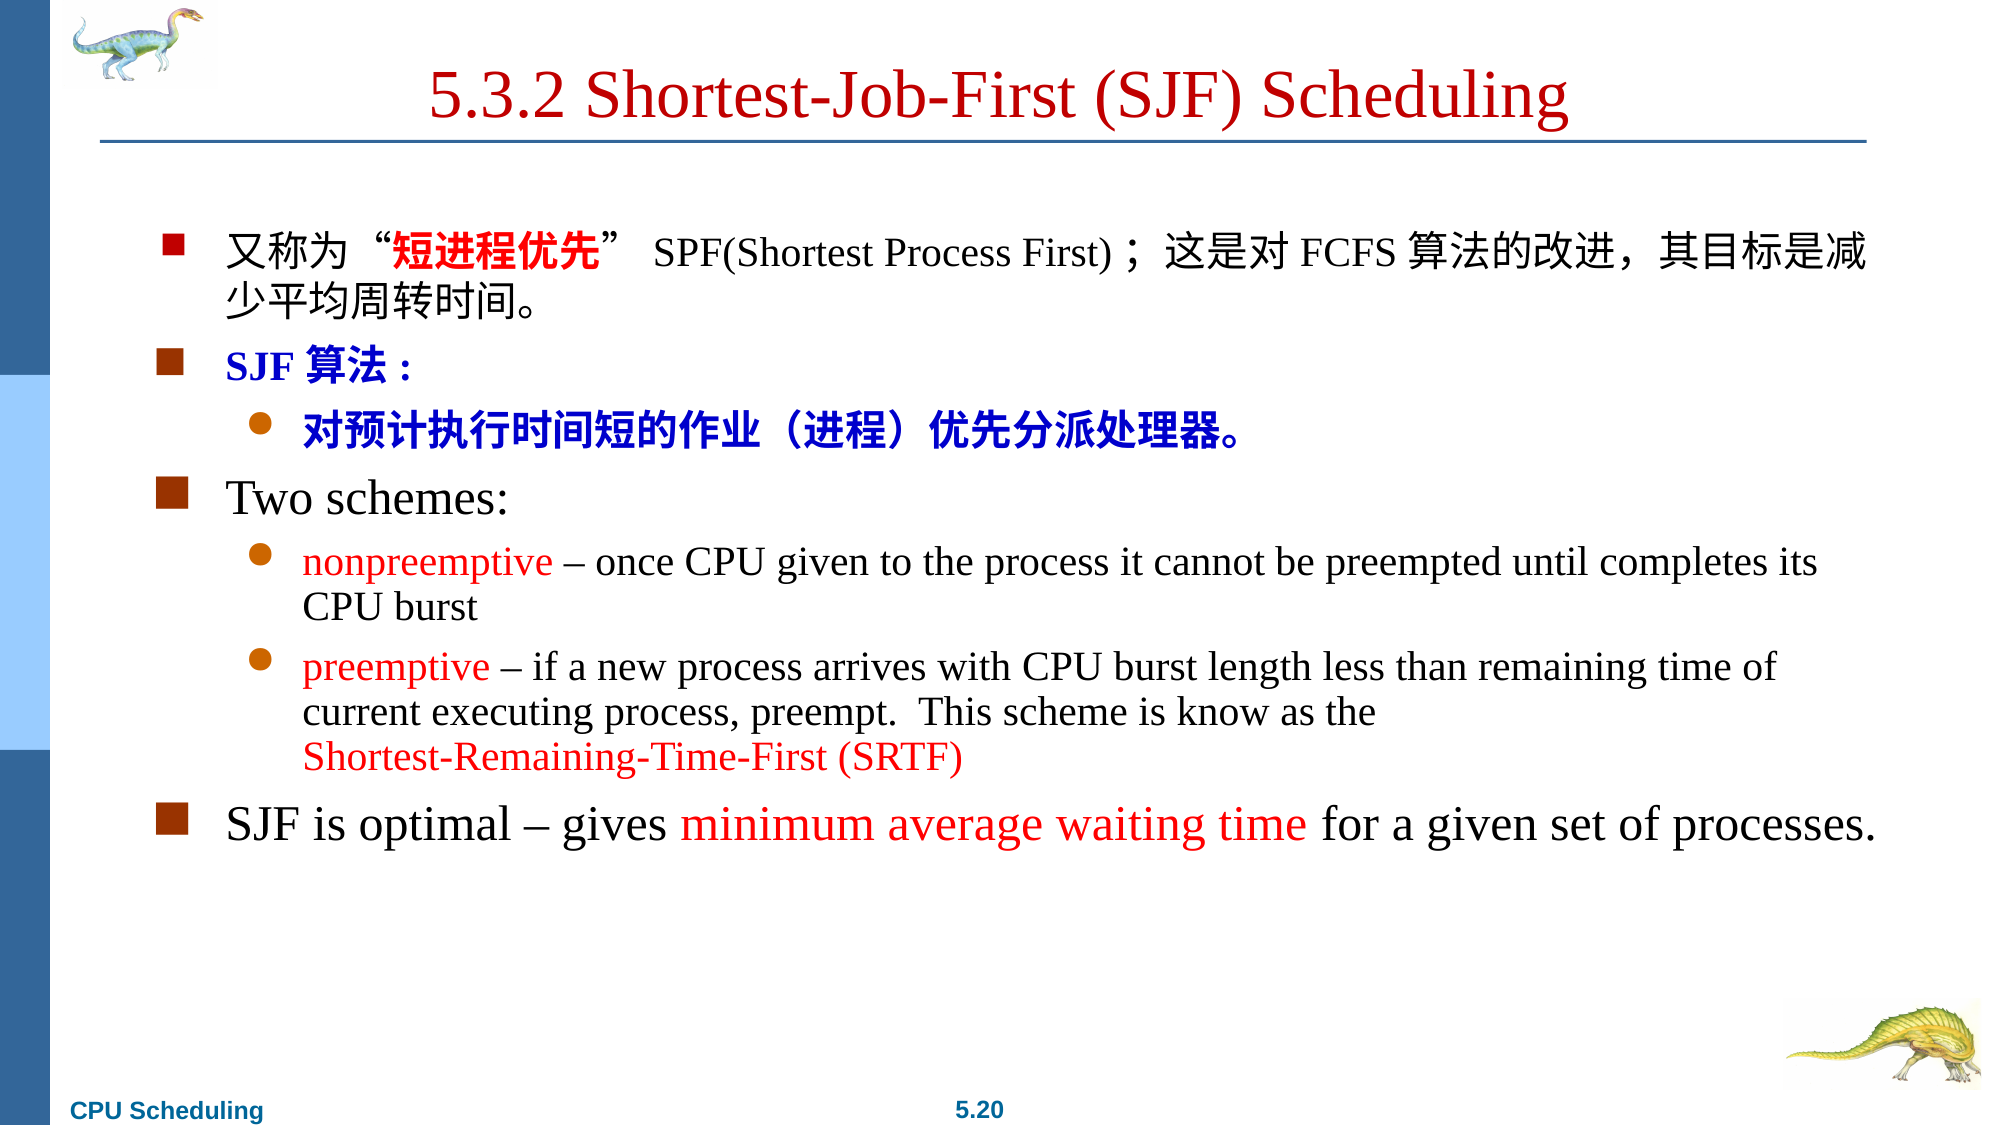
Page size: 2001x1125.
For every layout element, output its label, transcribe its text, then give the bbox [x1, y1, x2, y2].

picture [62, 0, 218, 89]
title 5.3.2 Shortest-Job-First (SJF) Scheduling [99, 45, 1900, 141]
list 又称为“短进程优先”SPF(Shortest Process First)；这是对FCFS算法的改进，其目标是减少平均周转时间。 SJF算法: 对预计执行时间短的作业（进程）优先分派处理器。 Two schemes: nonpreemptive – once CPU given to the process it cannot be preempted until completes its CPU burst preemptive – if a new process arrives with CPU burst length less than remaining time of current executing process, preempt. This scheme is know as the Shortest-Remaining-Time-First (SRTF) SJF is optimal – gives minimum average waiting time for a given set of processes. [141, 215, 1923, 959]
picture [1783, 998, 1982, 1090]
